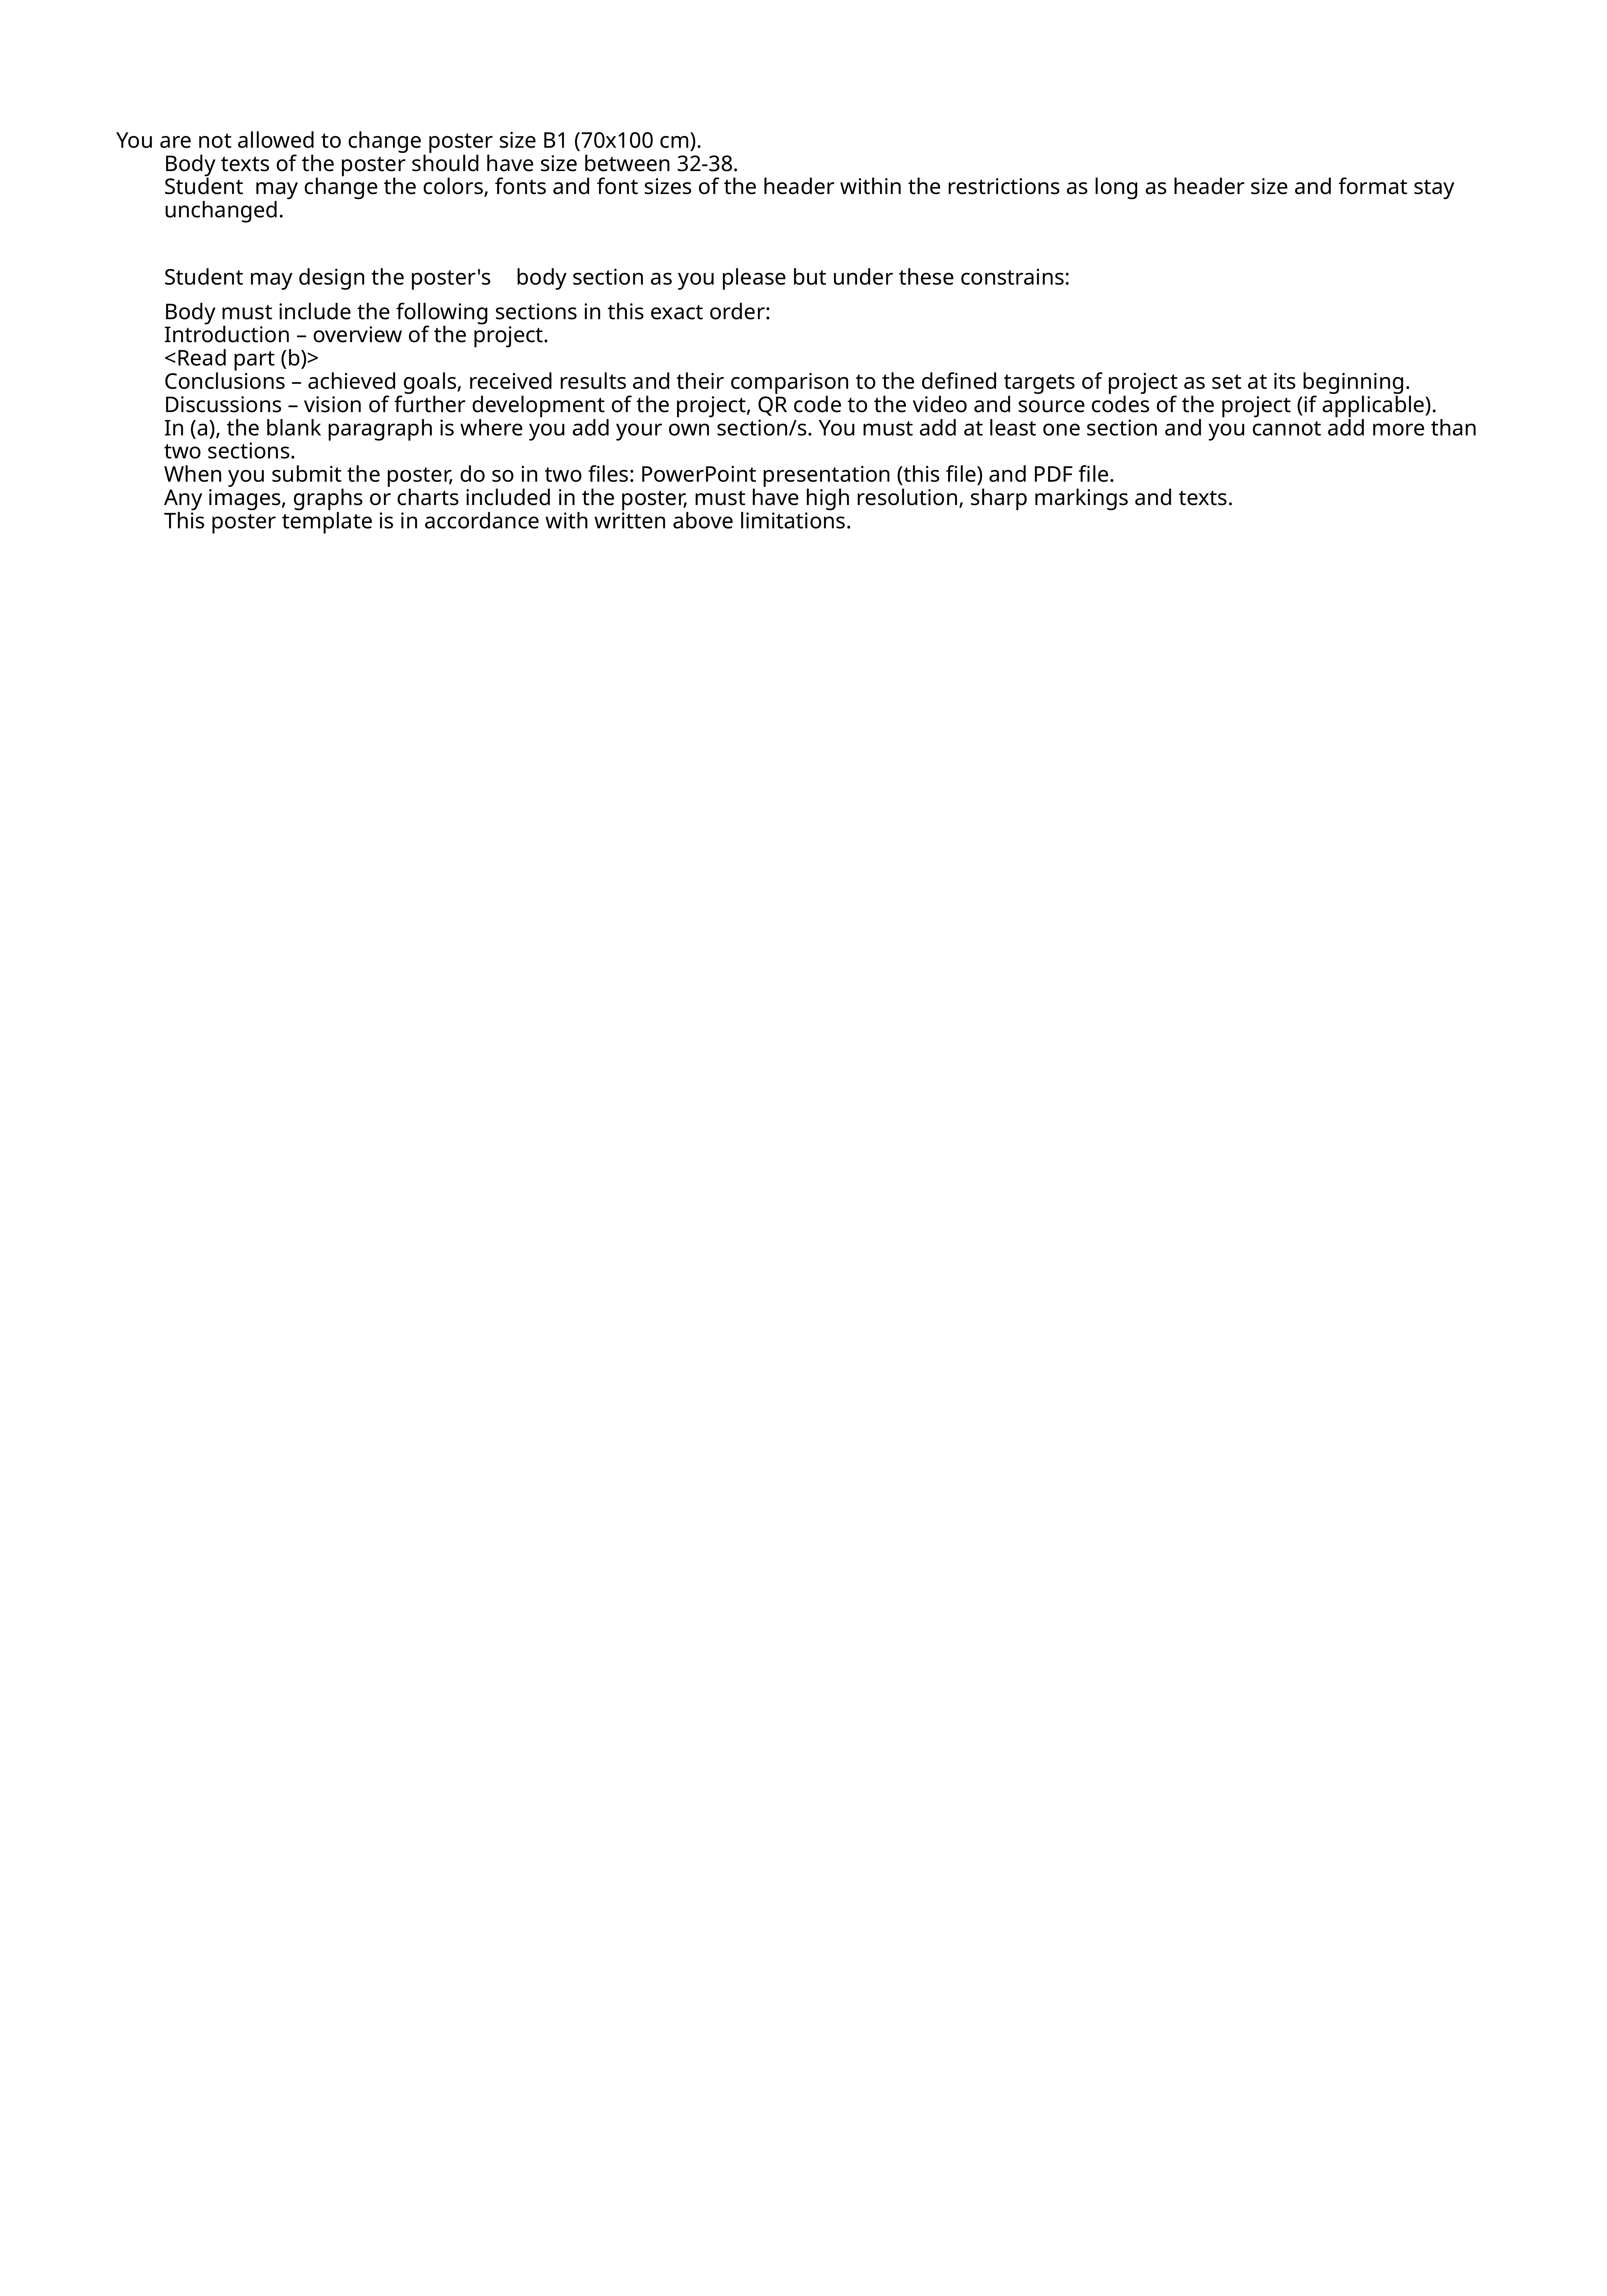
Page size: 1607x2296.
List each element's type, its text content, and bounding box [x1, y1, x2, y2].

title You are not allowed to change poster size B1 (70x100 cm). Body texts of the poster should have size between 32-38. Student may change the colors, fonts and font sizes of the header within the restrictions as long as header size and format stay unchanged. Student may design the poster's body section as you please but under these constrains: Body must include the following sections in this exact order: Introduction – overview of the project. <Read part (b)> Conclusions – achieved goals, received results and their comparison to the defined targets of project as set at its beginning. Discussions – vision of further development of the project, QR code to the video and source codes of the project (if applicable). In (a), the blank paragraph is where you add your own section/s. You must add at least one section and you cannot add more than two sections. When you submit the poster, do so in two files: PowerPoint presentation (this file) and PDF file. Any images, graphs or charts included in the poster, must have high resolution, sharp markings and texts. This poster template is in accordance with written above limitations. [110, 122, 1497, 566]
